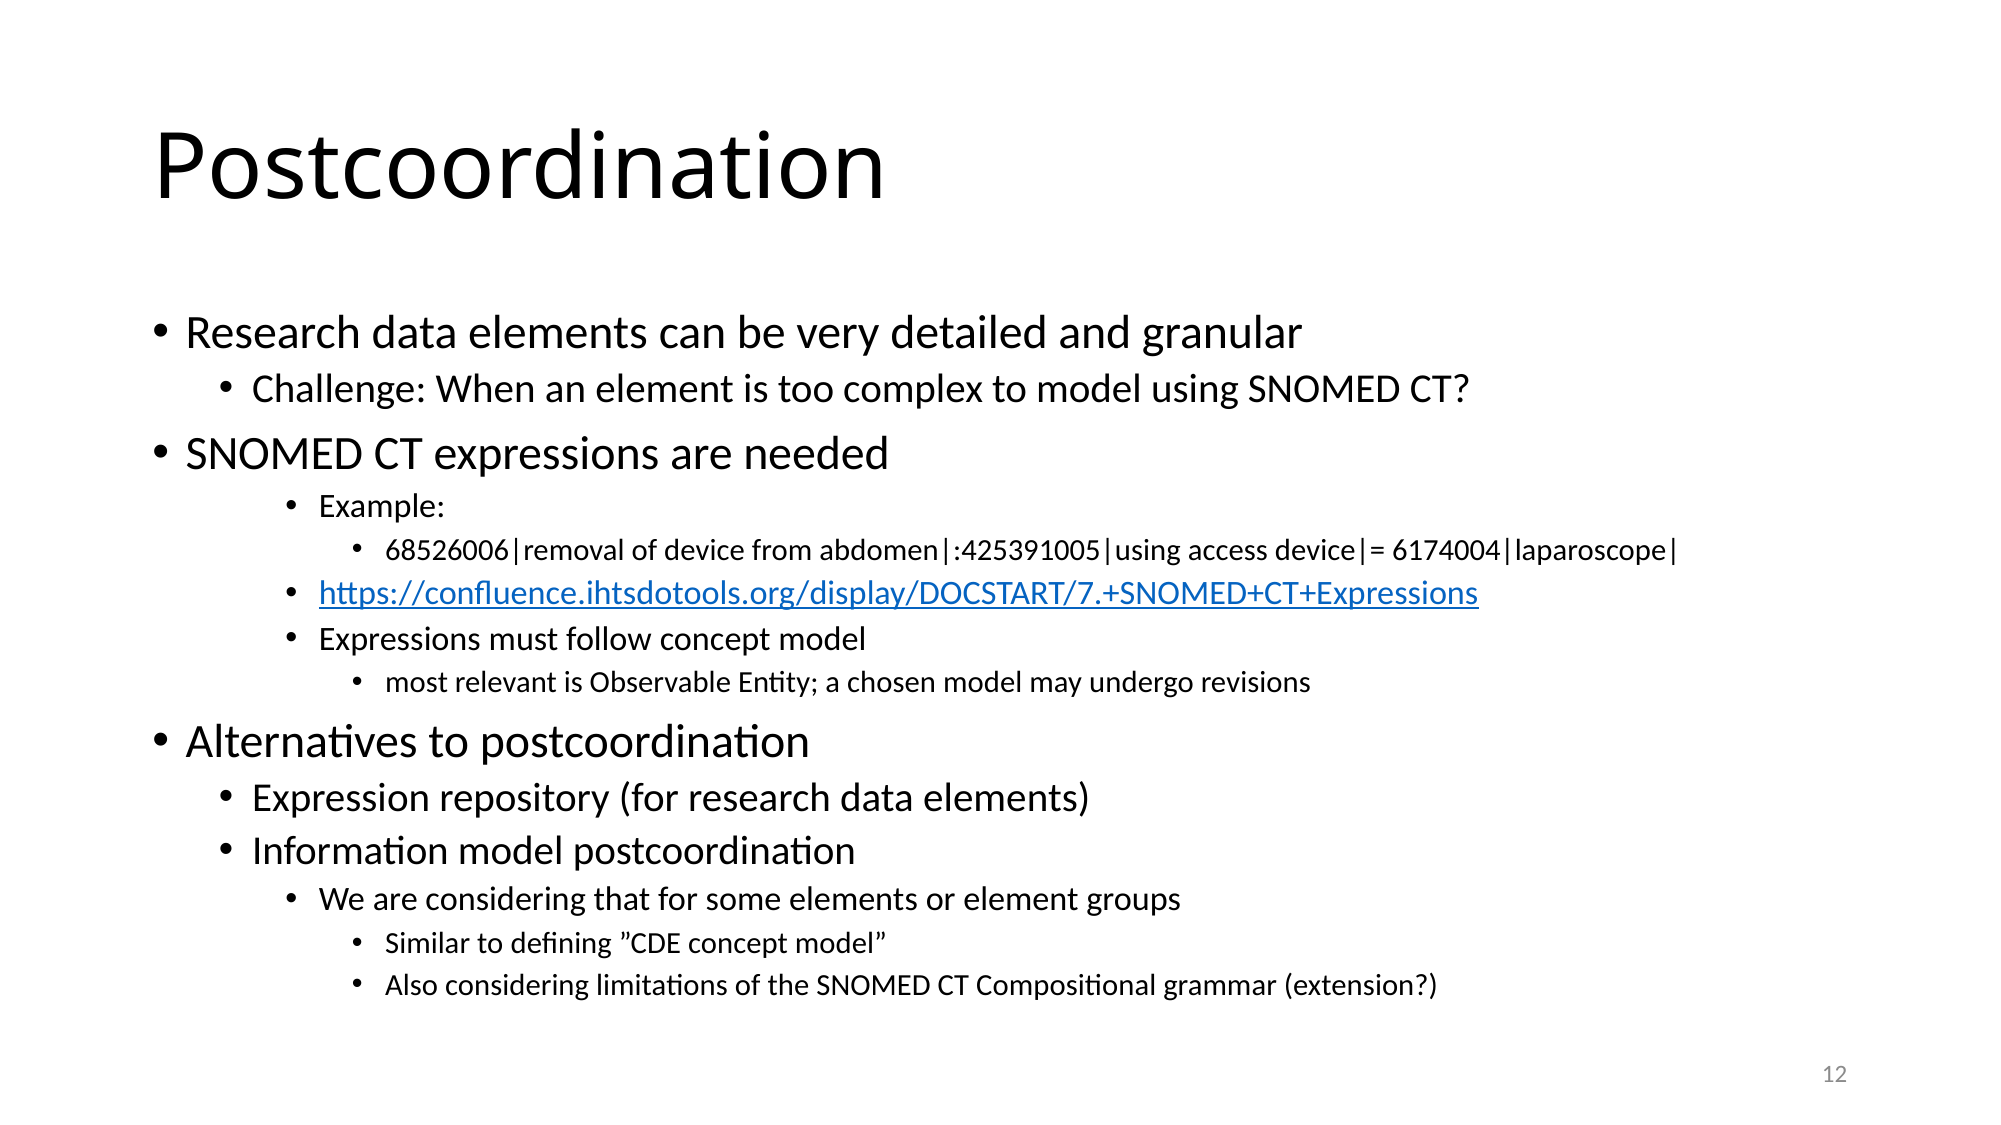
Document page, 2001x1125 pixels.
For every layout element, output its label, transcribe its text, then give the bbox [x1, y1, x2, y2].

list Research data elements can be very detailed and granular Challenge: When an element is too complex to model using SNOMED CT? SNOMED CT expressions are needed Example: 68526006|removal of device from abdomen|:425391005|using access device|= 6174004|laparoscope| https://confluence.ihtsdotools.org/display/DOCSTART/7.+SNOMED+CT+Expressions Expressions must follow concept model most relevant is Observable Entity; a chosen model may undergo revisions Alternatives to postcoordination Expression repository (for research data elements) Information model postcoordination We are considering that for some elements or element groups Similar to defining ”CDE concept model” Also considering limitations of the SNOMED CT Compositional grammar (extension?) [137, 299, 1863, 1014]
slide_number 12 [1412, 1042, 1863, 1103]
title Postcoordination [137, 59, 1863, 278]
